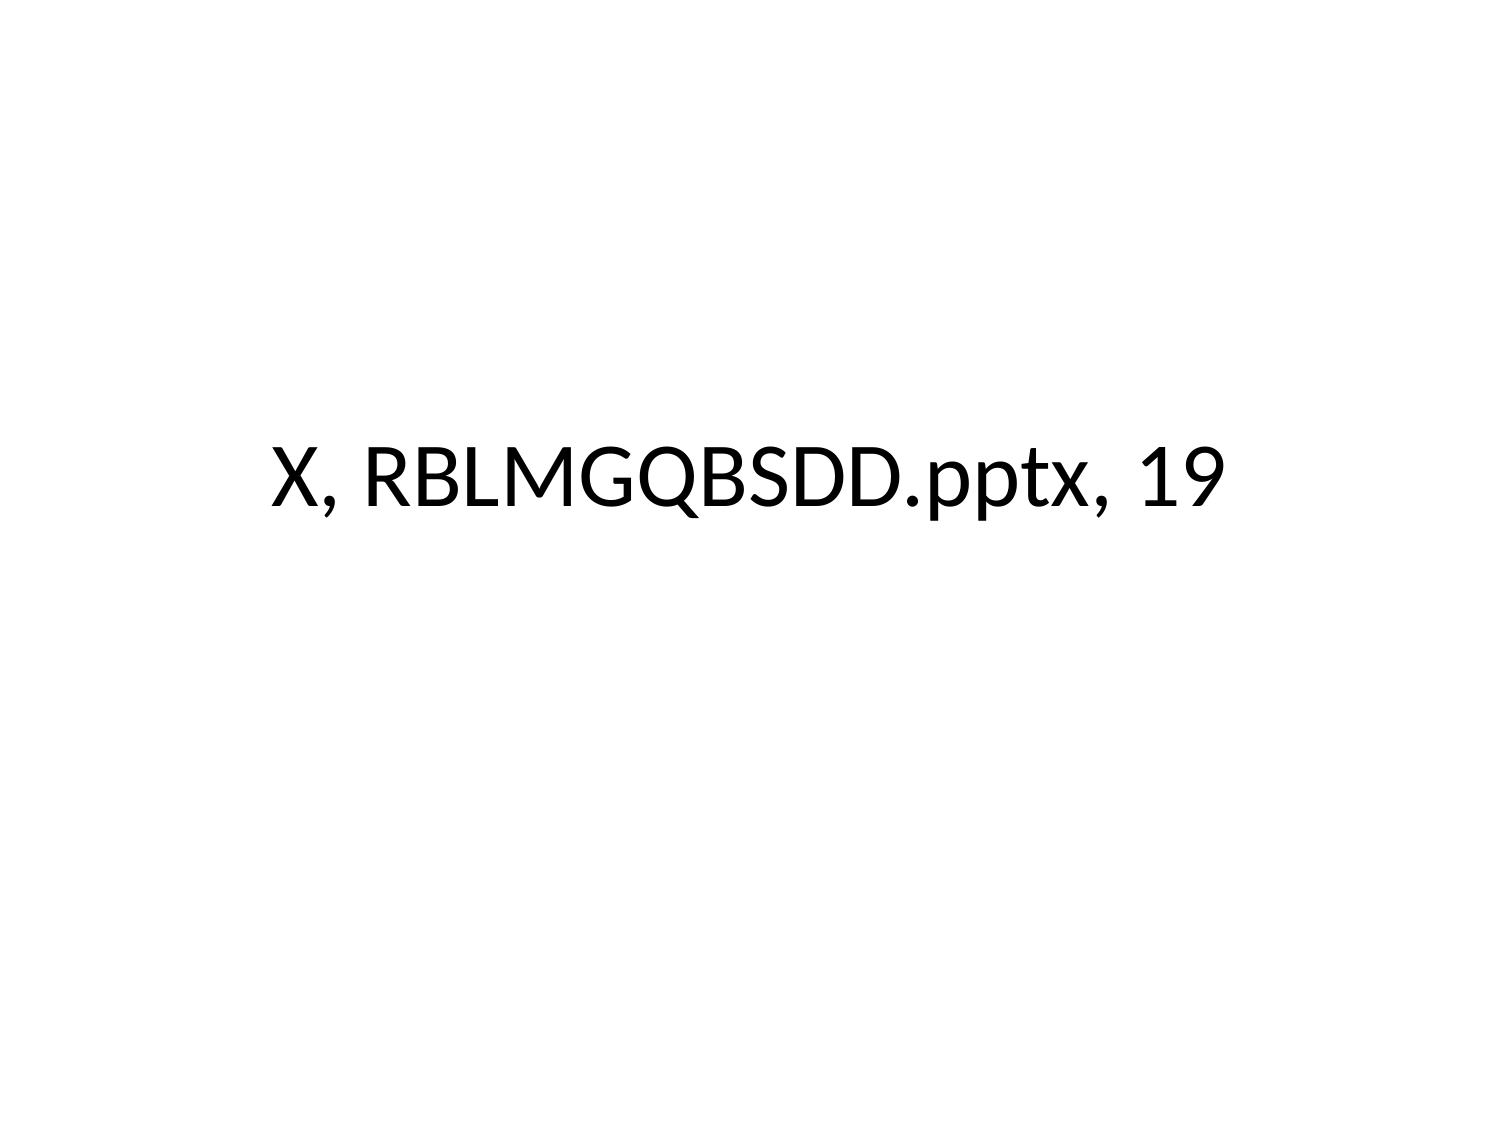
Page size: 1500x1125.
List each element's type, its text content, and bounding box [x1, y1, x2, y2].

title X, RBLMGQBSDD.pptx, 19 [112, 349, 1388, 591]
